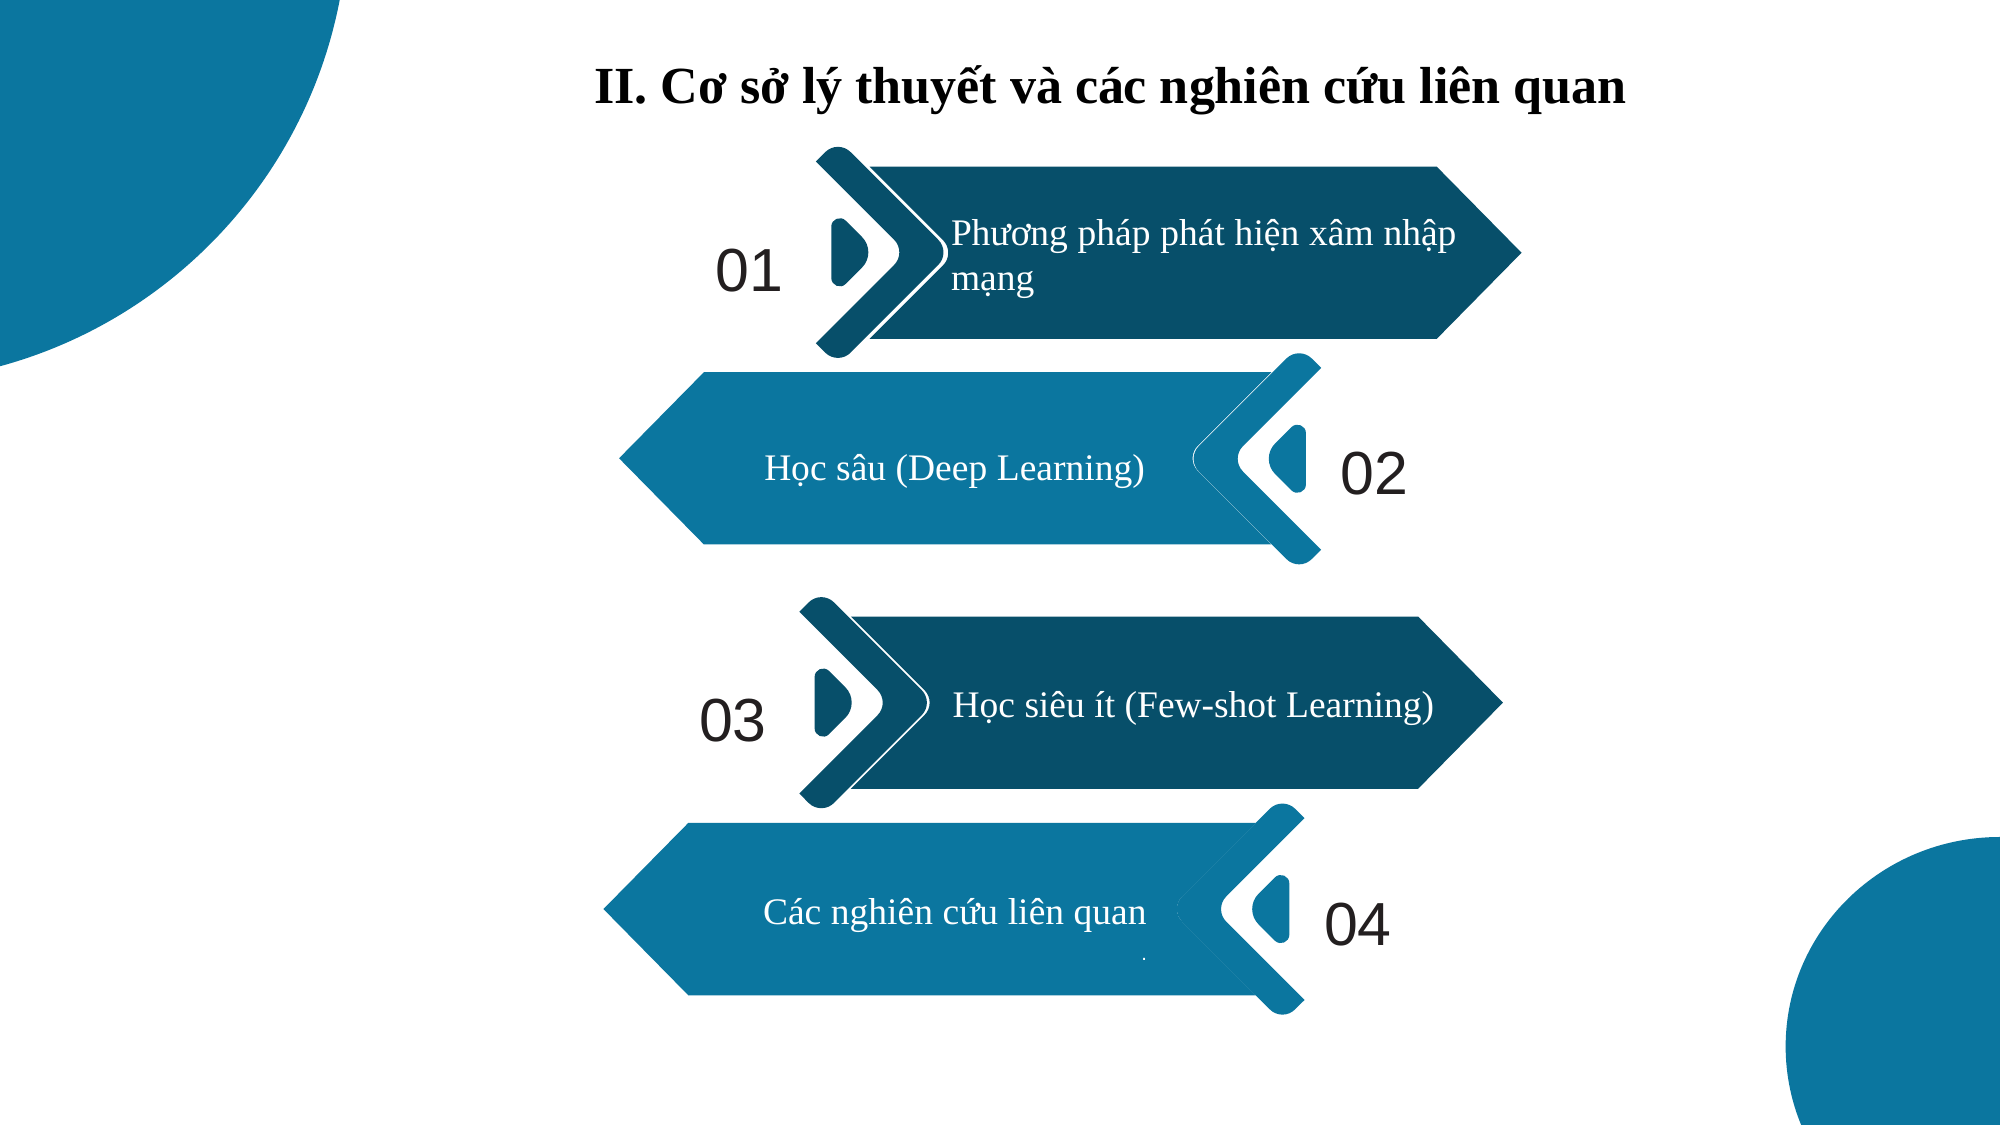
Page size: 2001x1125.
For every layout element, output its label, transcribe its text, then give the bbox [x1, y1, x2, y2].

text_box Các nghiên cứu liên quan . [749, 898, 1148, 965]
text_box Học siêu ít (Few-shot Learning) [952, 691, 1514, 725]
text_box [869, 272, 1470, 339]
text_box 03 [679, 652, 787, 754]
text_box [799, 597, 927, 809]
text_box II. Cơ sở lý thuyết và các nghiên cứu liên quan [579, 43, 1932, 122]
text_box [619, 372, 1272, 545]
text_box [603, 822, 1256, 996]
text_box [814, 668, 852, 737]
text_box [1252, 875, 1290, 944]
text_box [815, 146, 936, 358]
text_box 01 [695, 202, 803, 304]
text_box [831, 218, 869, 287]
text_box Phương pháp phát hiện xâm nhập mạng [936, 200, 1473, 306]
text_box 02 [1321, 406, 1429, 507]
text_box 04 [1304, 856, 1412, 958]
text_box Học sâu (Deep Learning) [749, 435, 1214, 496]
text_box [869, 166, 1470, 234]
text_box [1785, 836, 2000, 1125]
text_box [1210, 353, 1322, 565]
text_box [850, 616, 1492, 789]
text_box [0, 0, 340, 367]
text_box [1473, 203, 1522, 303]
text_box [1177, 803, 1305, 1015]
text_box [1268, 424, 1306, 493]
